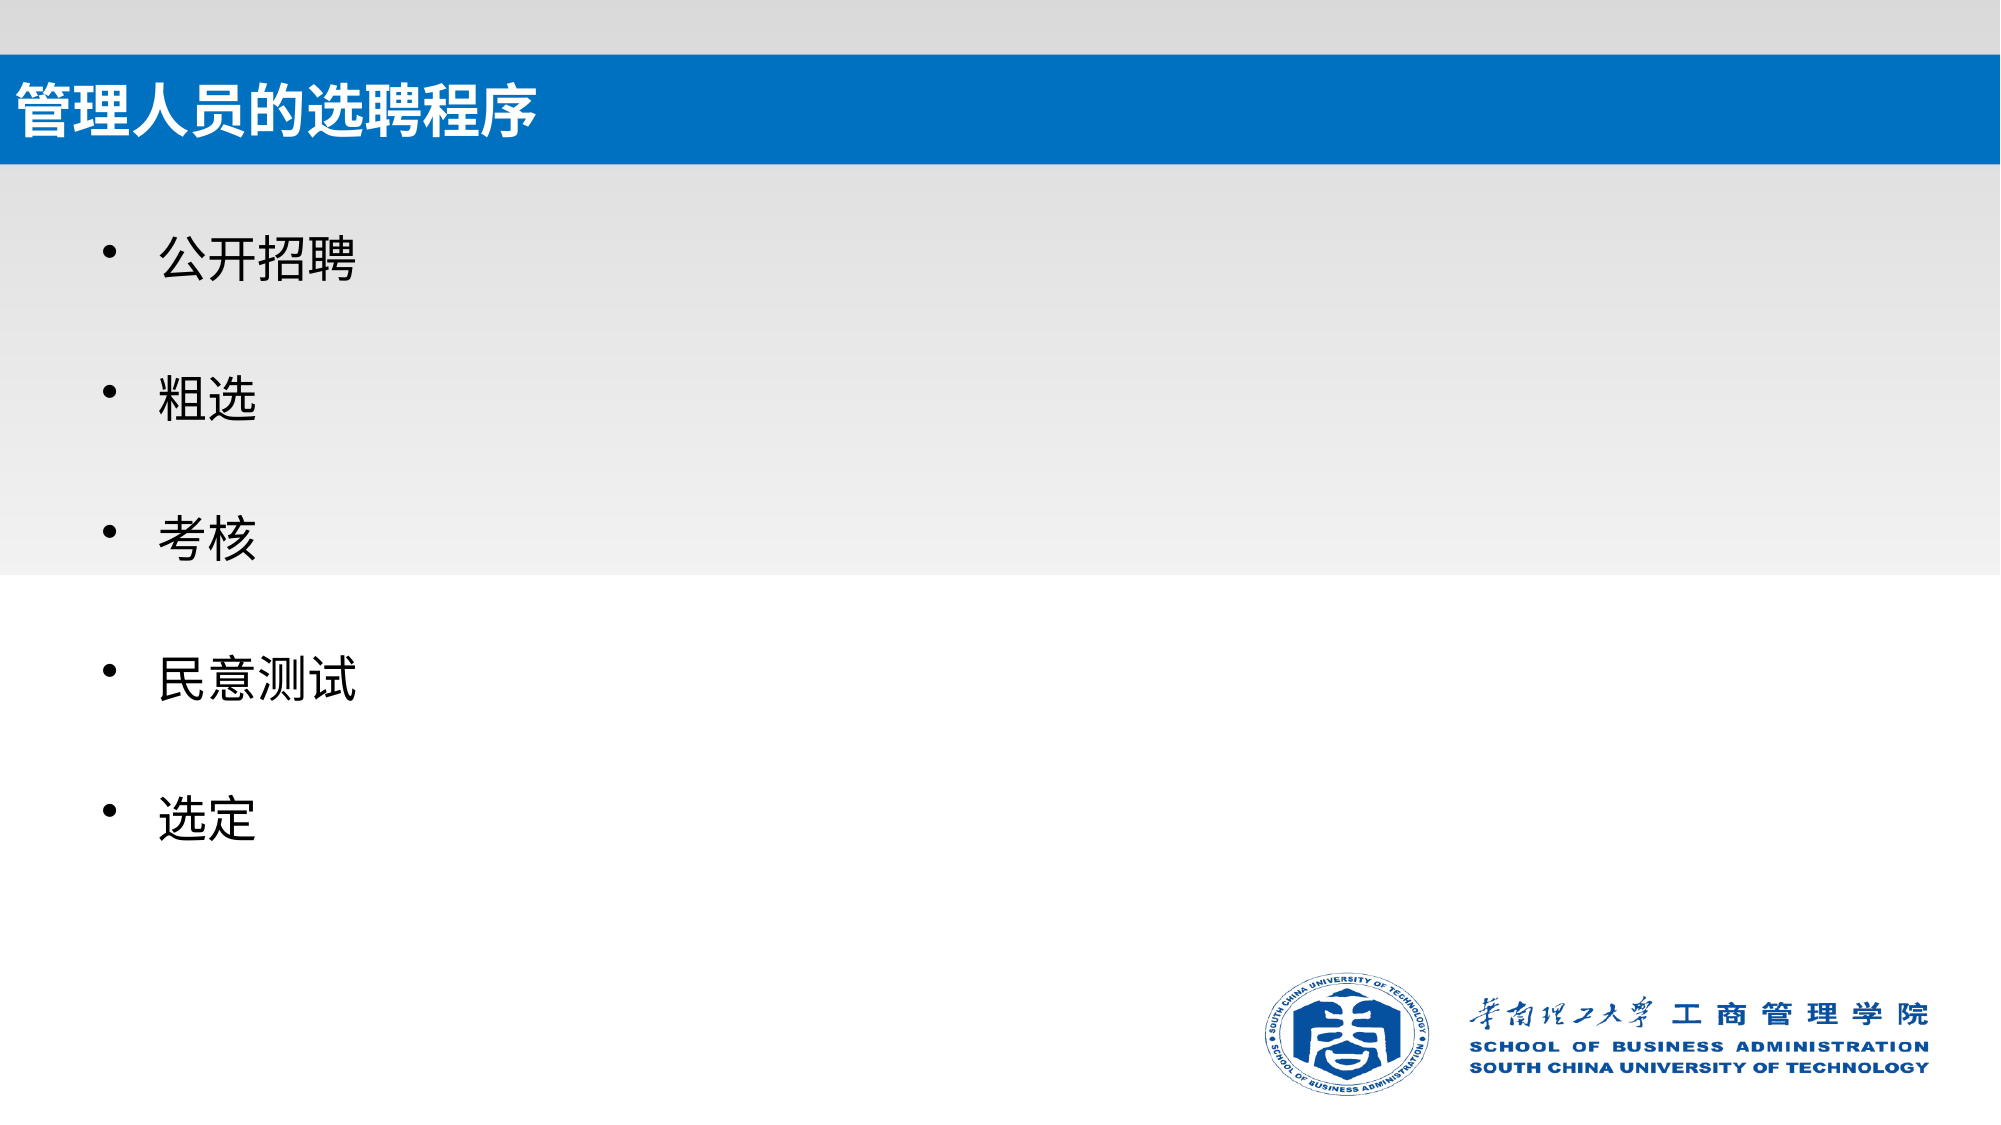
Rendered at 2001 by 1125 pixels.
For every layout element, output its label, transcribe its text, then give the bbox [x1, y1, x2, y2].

picture [1241, 941, 1961, 1125]
title 管理人员的选聘程序 [0, 54, 2000, 165]
list 公开招聘 粗选 考核 民意测试 选定 [86, 219, 1898, 1006]
